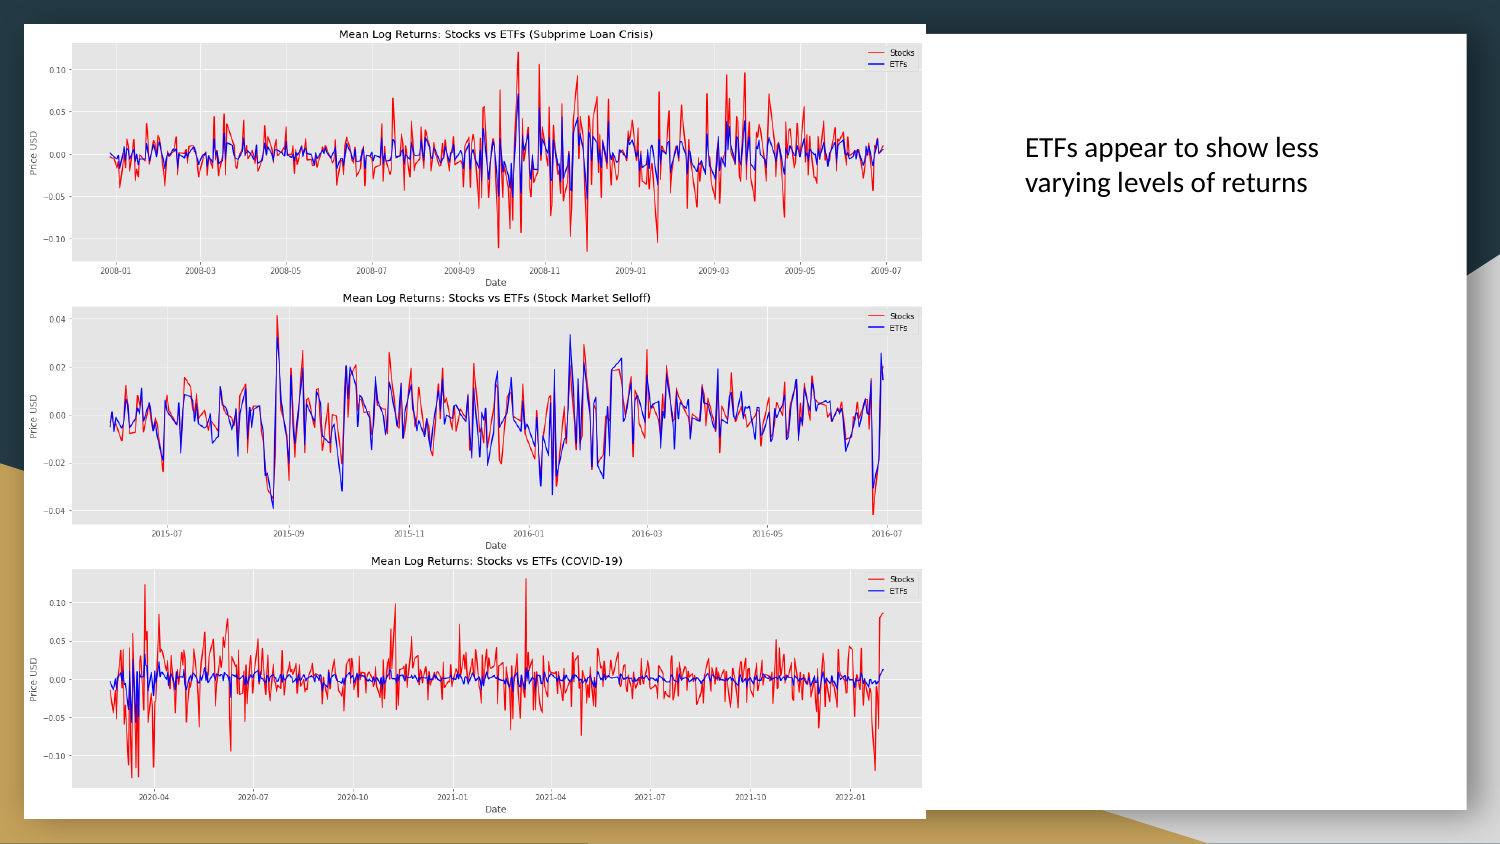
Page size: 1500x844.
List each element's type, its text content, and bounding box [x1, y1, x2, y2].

text_box ETFs appear to show less varying levels of returns [1009, 112, 1411, 213]
picture [24, 24, 927, 819]
